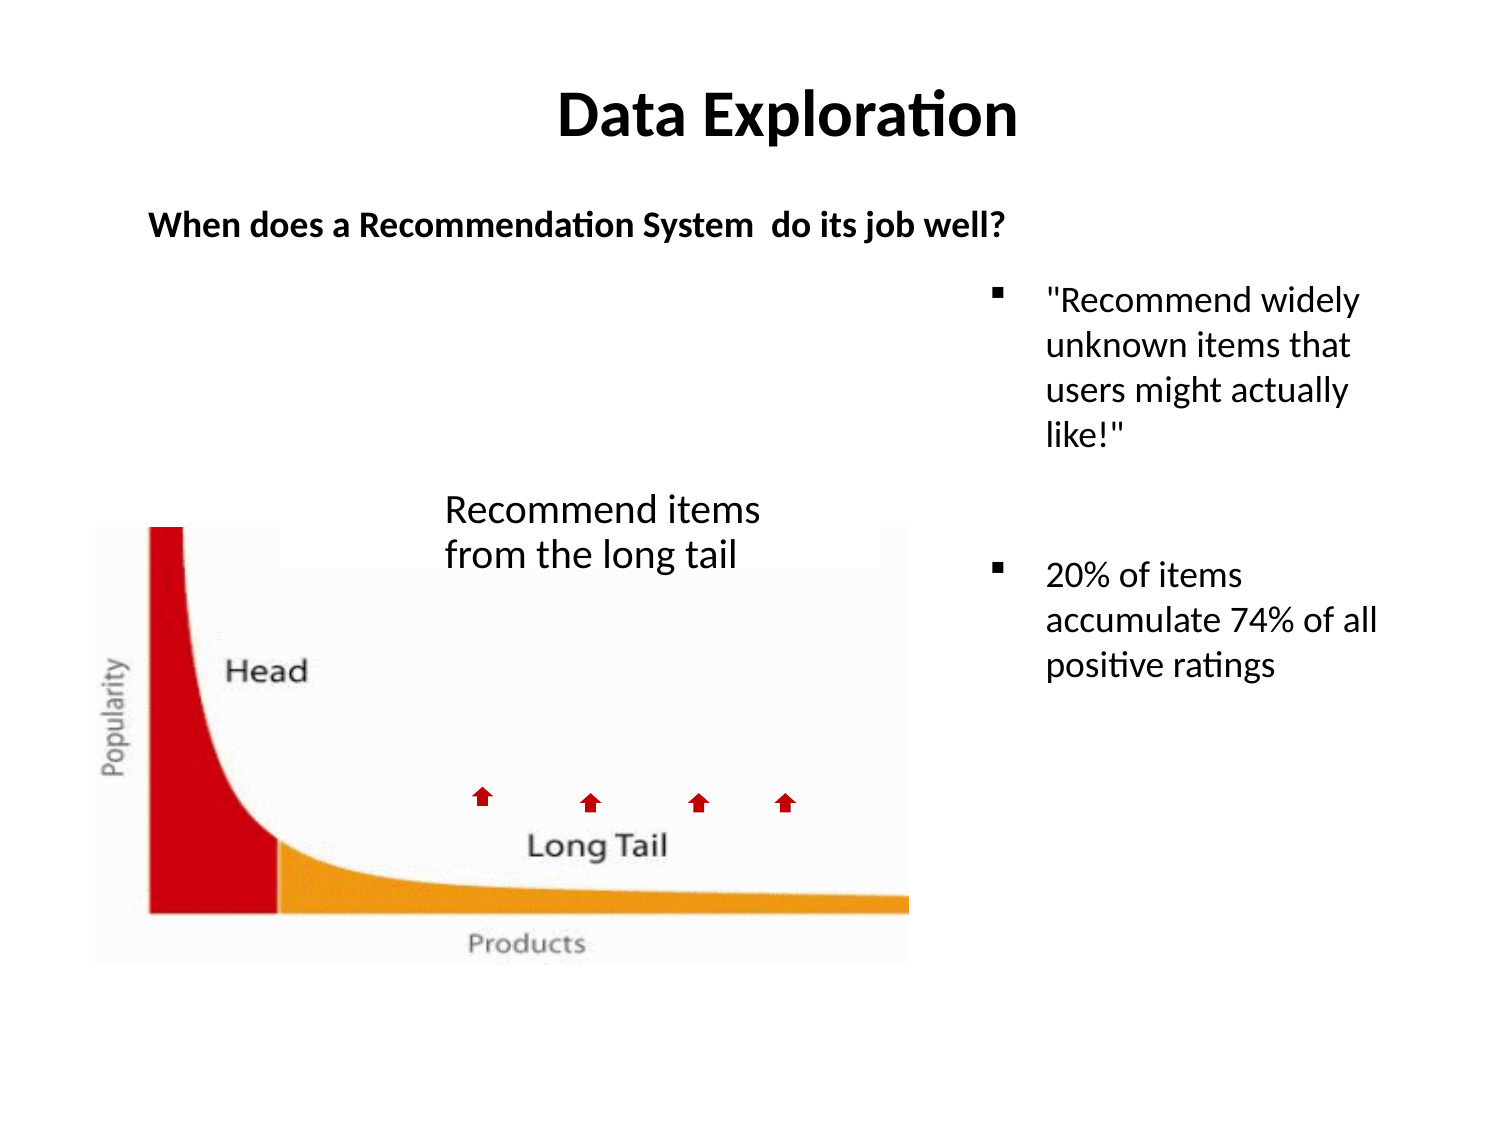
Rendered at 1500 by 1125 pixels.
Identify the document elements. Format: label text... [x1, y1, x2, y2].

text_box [279, 479, 881, 813]
picture [94, 526, 909, 965]
text_box When does a Recommendation System do its job well? [24, 192, 1131, 268]
text_box "Recommend widely unknown items that users might actually like!" 20% of items accumulate 74% of all positive ratings [974, 267, 1406, 882]
text_box Data Exploration [471, 62, 1122, 158]
